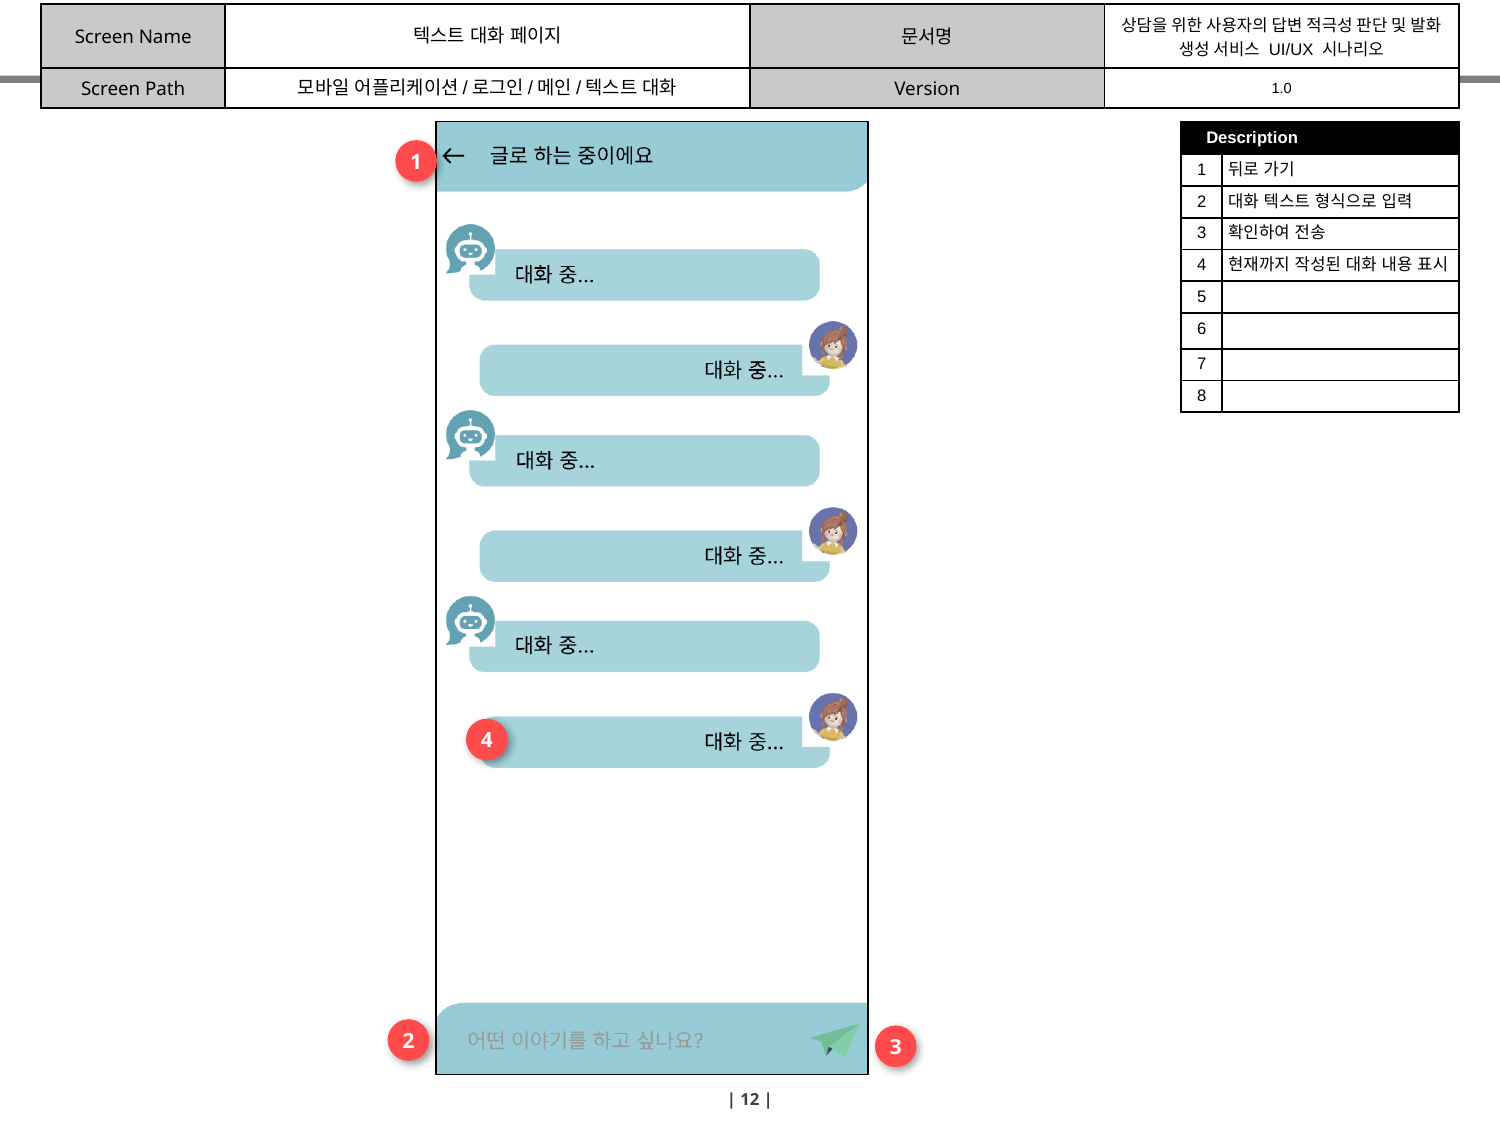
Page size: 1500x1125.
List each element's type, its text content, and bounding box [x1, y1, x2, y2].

table_cell [1223, 282, 1458, 312]
table_header 상담을 위한 사용자의 답변 적극성 판단 및 발화 생성 서비스 UI/UX 시나리오 [1105, 5, 1458, 67]
table_cell 확인하여 전송 [1223, 219, 1458, 249]
table_cell [1223, 350, 1458, 380]
table_cell [1223, 381, 1458, 411]
table_cell 현재까지 작성된 대화 내용 표시 [1223, 250, 1458, 280]
table_cell 1 [1182, 155, 1221, 185]
table_cell 4 [1182, 250, 1221, 280]
table_header 텍스트 대화 페이지 [226, 5, 749, 67]
table_cell 1.0 [1105, 69, 1458, 107]
text_box 2 [387, 1019, 430, 1061]
table_cell 8 [1182, 381, 1221, 411]
table_cell 7 [1182, 350, 1221, 380]
picture [436, 122, 868, 1075]
slide_number | 12 | [691, 1082, 809, 1121]
table_header Description [1182, 123, 1458, 153]
table_cell [1223, 314, 1458, 348]
table_cell Screen Path [42, 69, 224, 107]
table_cell 2 [1182, 187, 1221, 217]
table_cell 5 [1182, 282, 1221, 312]
table_cell 6 [1182, 314, 1221, 348]
table_cell 3 [1182, 219, 1221, 249]
text_box 3 [874, 1025, 917, 1068]
table_cell 뒤로 가기 [1223, 155, 1458, 185]
table_header Screen Name [42, 5, 224, 67]
table_cell 모바일 어플리케이션/로그인/메인/텍스트 대화 [226, 69, 749, 107]
table_cell 대화 텍스트 형식으로 입력 [1223, 187, 1458, 217]
text_box 1 [395, 140, 431, 182]
table_cell Version [751, 69, 1104, 107]
table_header 문서명 [751, 5, 1104, 67]
